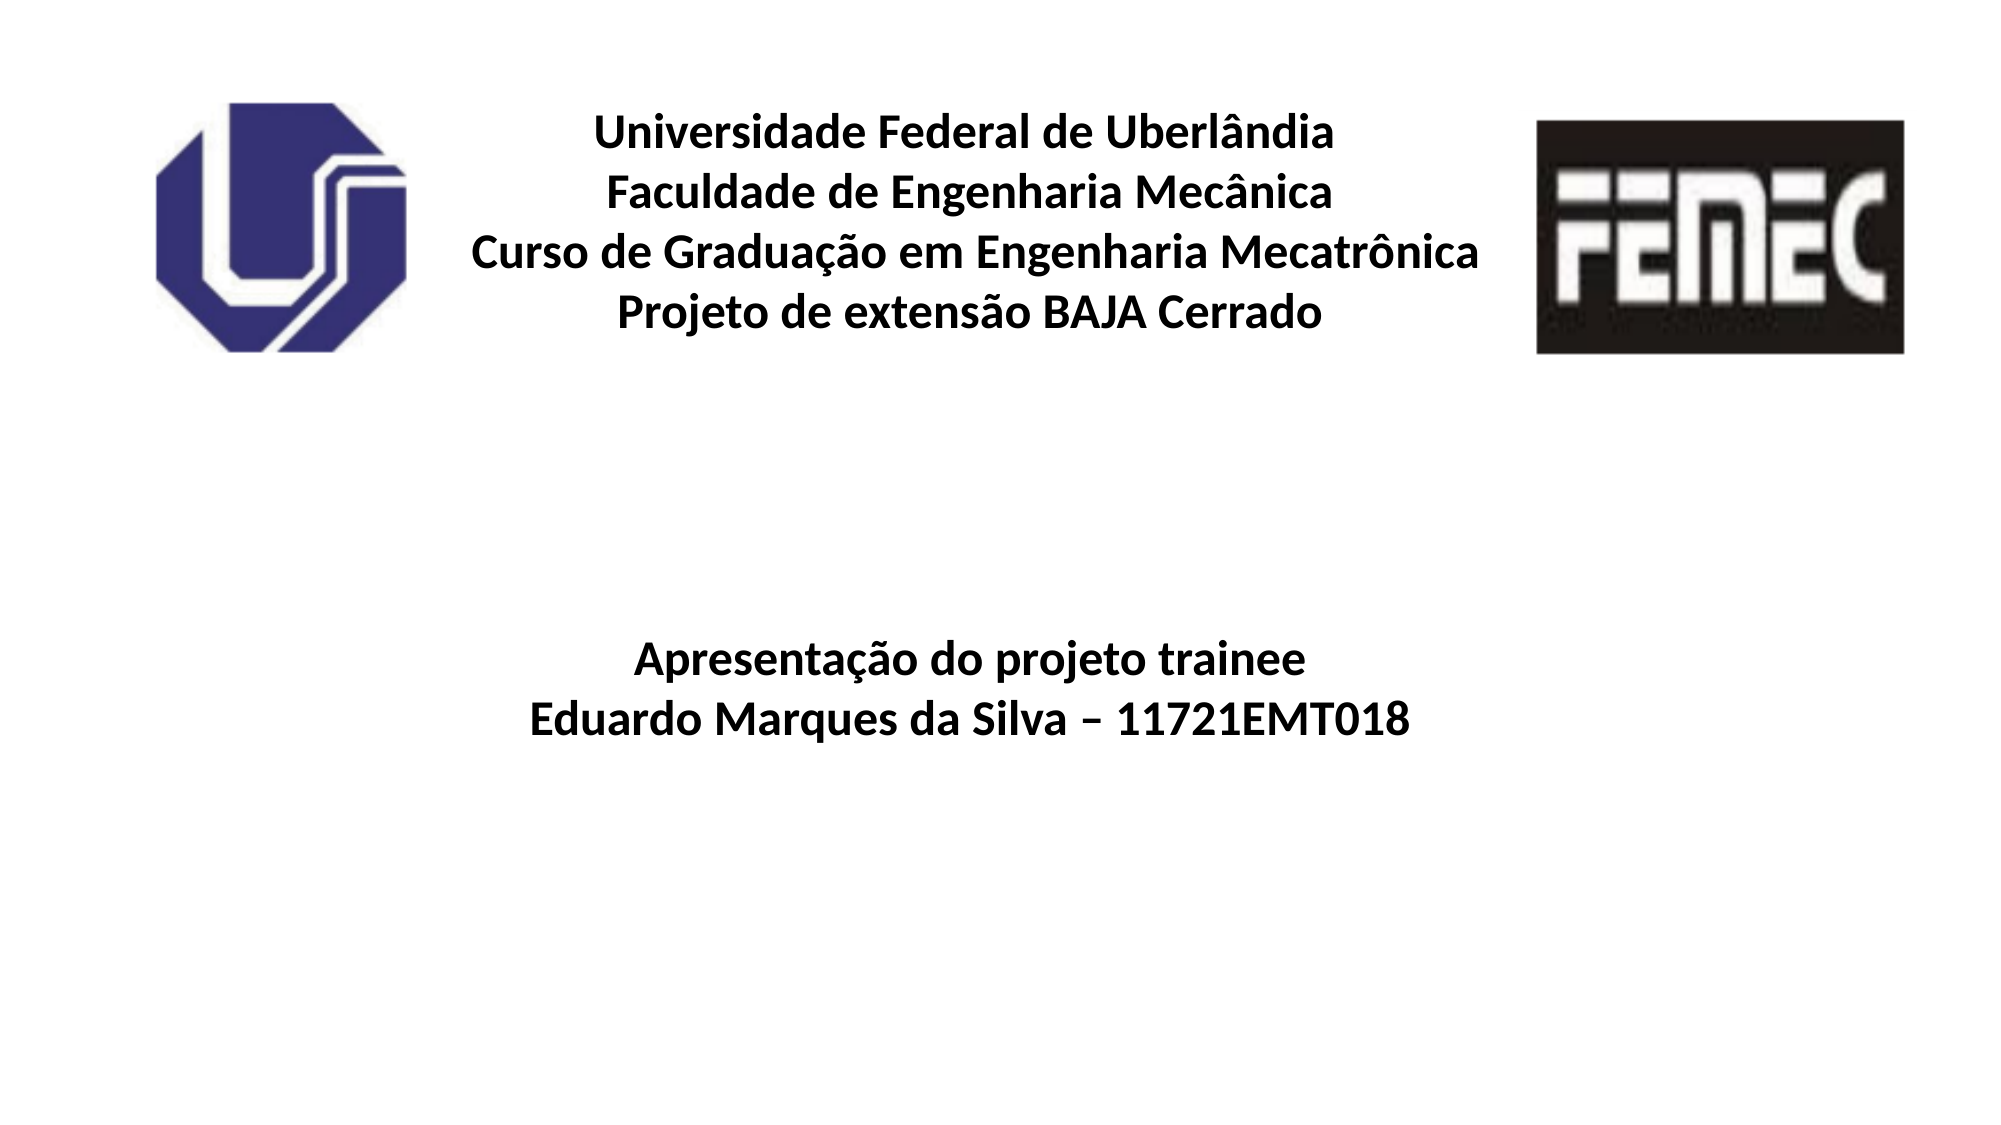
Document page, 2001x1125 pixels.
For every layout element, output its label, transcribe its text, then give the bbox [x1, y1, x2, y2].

picture [134, 97, 423, 362]
text_box Apresentação do projeto trainee Eduardo Marques da Silva – 11721EMT018 [376, 502, 1564, 868]
text_box Universidade Federal de Uberlândia Faculdade de Engenharia Mecânica Curso de Graduação em Engenharia Mecatrônica Projeto de extensão BAJA Cerrado [440, 36, 1500, 401]
picture [1518, 109, 1917, 362]
